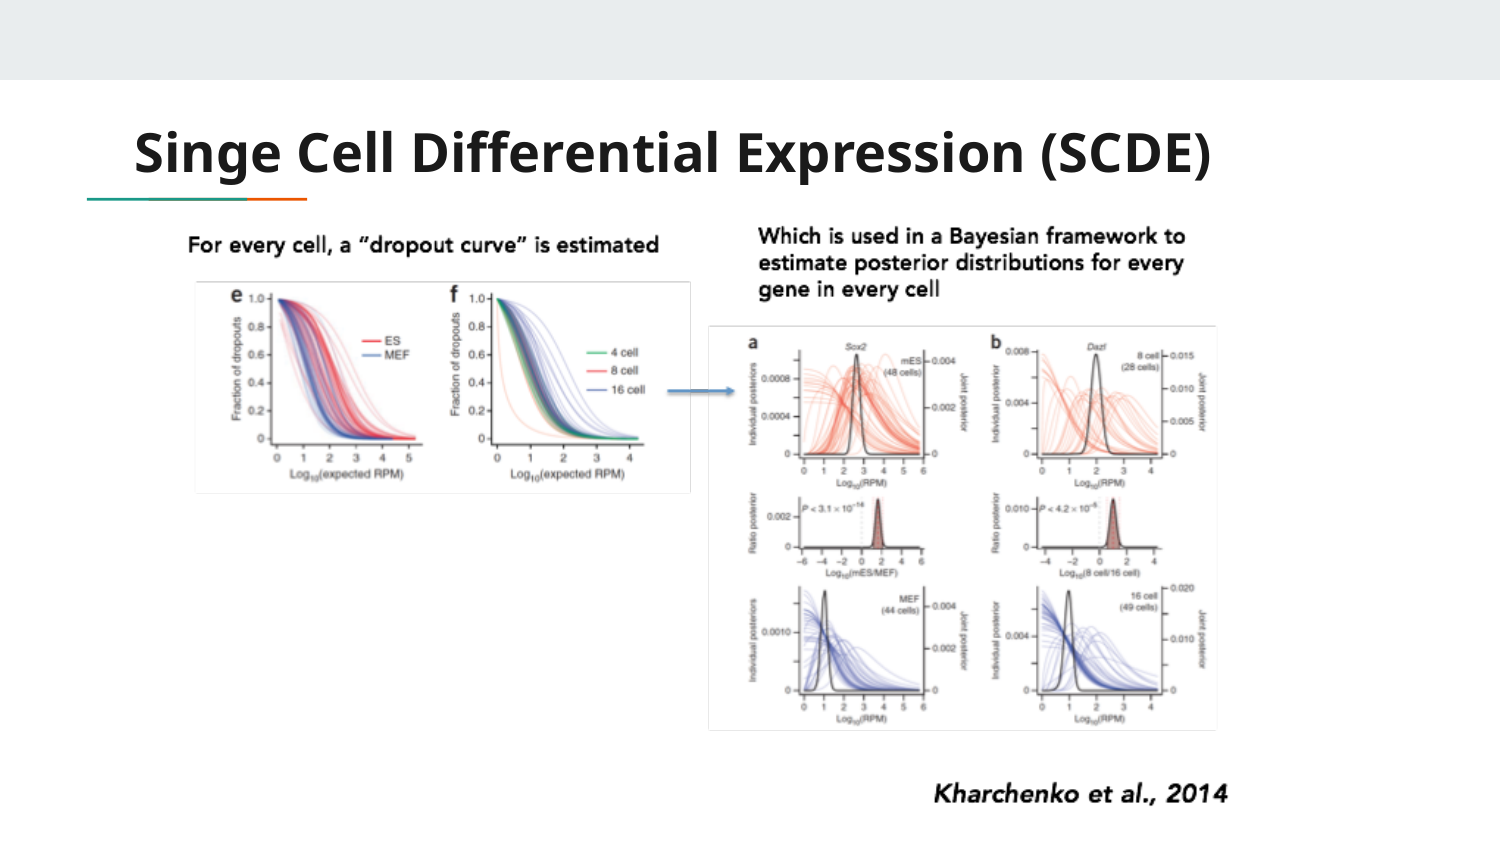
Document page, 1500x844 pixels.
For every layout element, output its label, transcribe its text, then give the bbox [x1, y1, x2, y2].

picture [182, 216, 1235, 819]
title Singe Cell Differential Expression (SCDE) [119, 103, 1381, 192]
